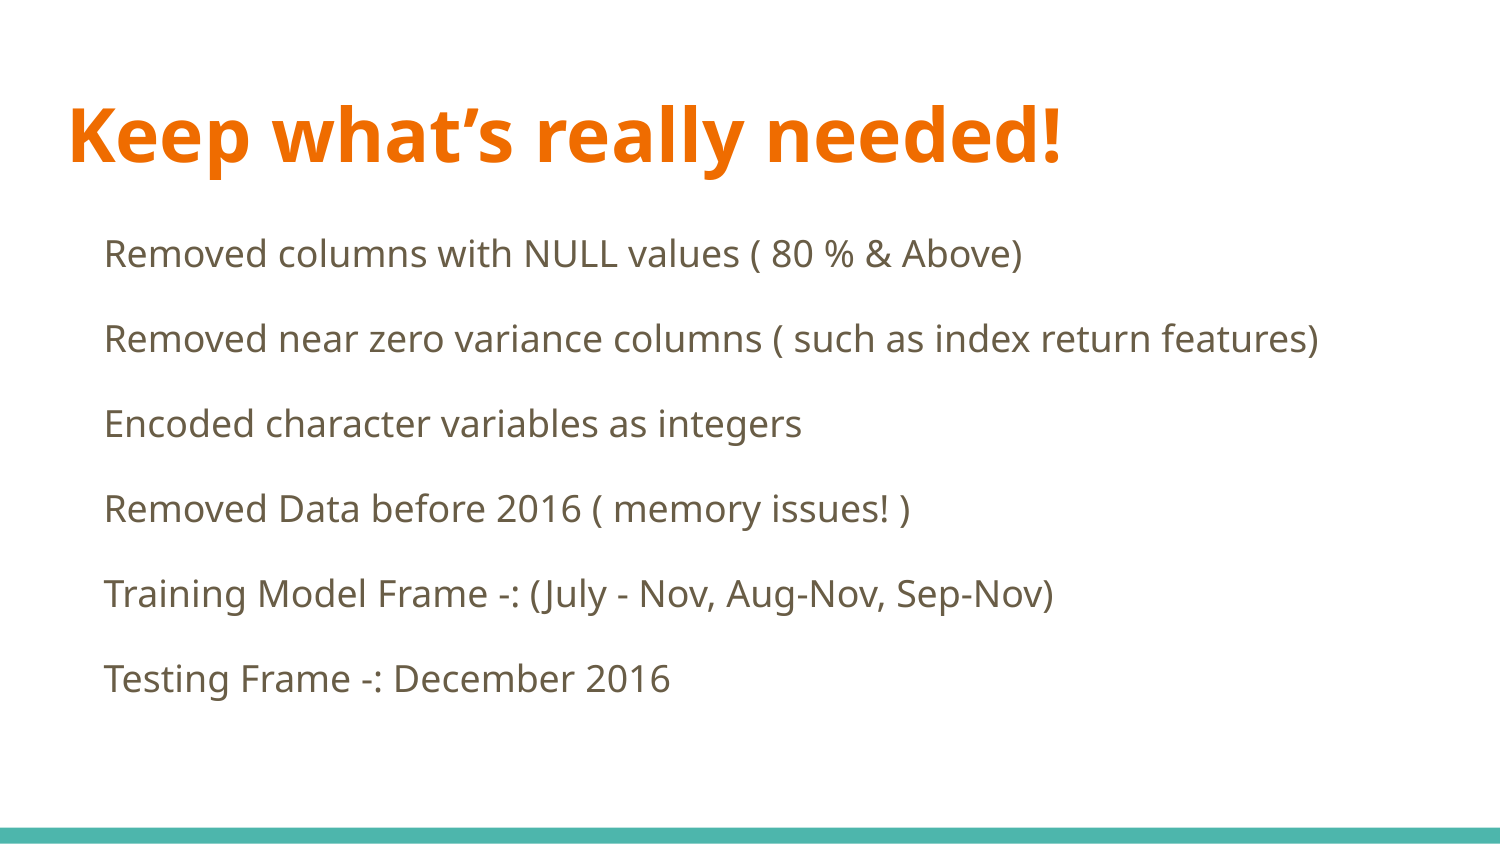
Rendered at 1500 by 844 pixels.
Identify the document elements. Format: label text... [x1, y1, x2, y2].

list Removed columns with NULL values ( 80 % & Above) Removed near zero variance columns ( such as index return features) Encoded character variables as integers Removed Data before 2016 ( memory issues! ) Training Model Frame -: (July - Nov, Aug-Nov, Sep-Nov) Testing Frame -: December 2016 [51, 207, 1449, 750]
title Keep what’s really needed! [51, 72, 1449, 189]
